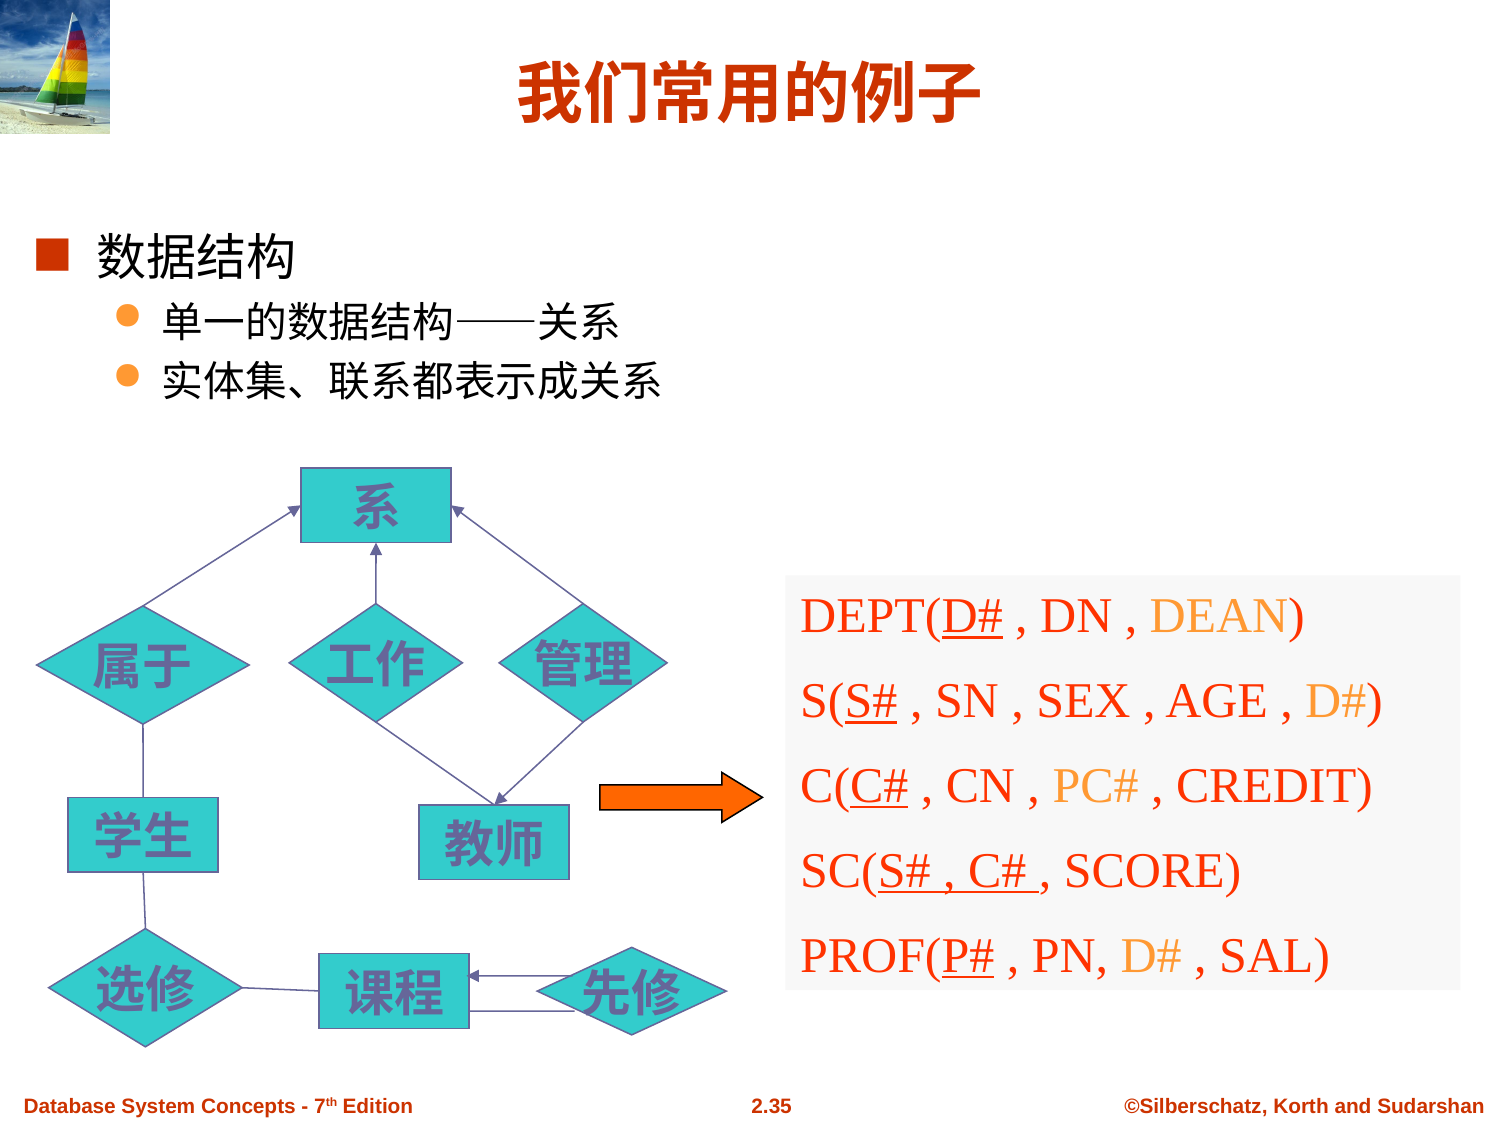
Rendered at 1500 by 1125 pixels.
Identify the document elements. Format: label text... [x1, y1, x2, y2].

list 数据结构 单一的数据结构——关系 实体集、联系都表示成关系 [24, 224, 1475, 475]
picture [0, 0, 110, 134]
text_box [732, 778, 763, 817]
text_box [36, 467, 727, 1048]
title 我们常用的例子 [112, 49, 1388, 139]
text_box DEPT(D# , DN , DEAN) S(S# , SN , SEX , AGE , D#) C(C# , CN , PC# , CREDIT) SC(S# , C# , SCORE) PROF(P# , PN, D# , SAL) [785, 575, 1461, 991]
